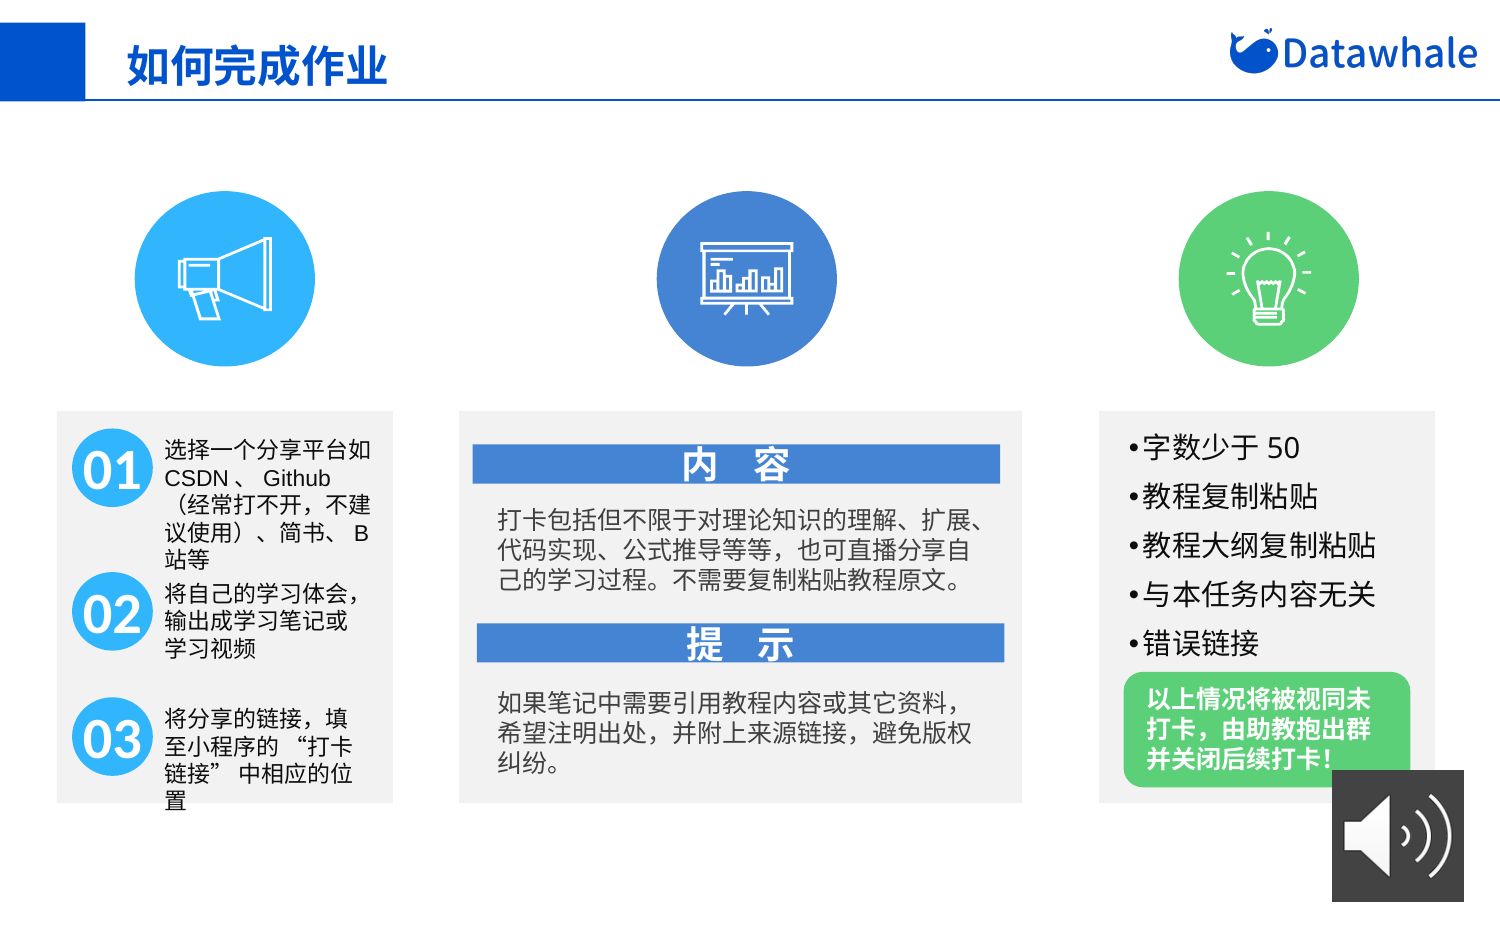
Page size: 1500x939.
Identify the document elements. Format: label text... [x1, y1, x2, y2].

text_box 如何完成作业 [126, 28, 1287, 92]
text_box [1178, 190, 1360, 367]
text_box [472, 433, 1001, 495]
text_box [457, 409, 1024, 805]
text_box [1121, 669, 1413, 790]
text_box 如果笔记中需要引用教程内容或其它资料，希望注明出处，并附上来源链接，避免版权纠纷。 [497, 687, 987, 778]
picture [0, 101, 1500, 939]
text_box [1097, 409, 1437, 805]
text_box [71, 696, 366, 817]
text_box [134, 190, 316, 367]
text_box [656, 190, 838, 367]
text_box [476, 613, 1005, 675]
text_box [71, 427, 374, 548]
text_box 打卡包括但不限于对理论知识的理解、扩展、代码实现、公式推导等等，也可直播分享自己的学习过程。不需要复制粘贴教程原文。 [497, 504, 987, 595]
text_box 字数少于50 教程复制粘贴 教程大纲复制粘贴 与本任务内容无关 错误链接 [1128, 388, 1445, 661]
text_box 以上情况将被视同未打卡，由助教抱出群并关闭后续打卡！ [1132, 676, 1402, 782]
picture [0, 0, 1500, 99]
text_box [55, 409, 395, 805]
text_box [71, 571, 366, 664]
